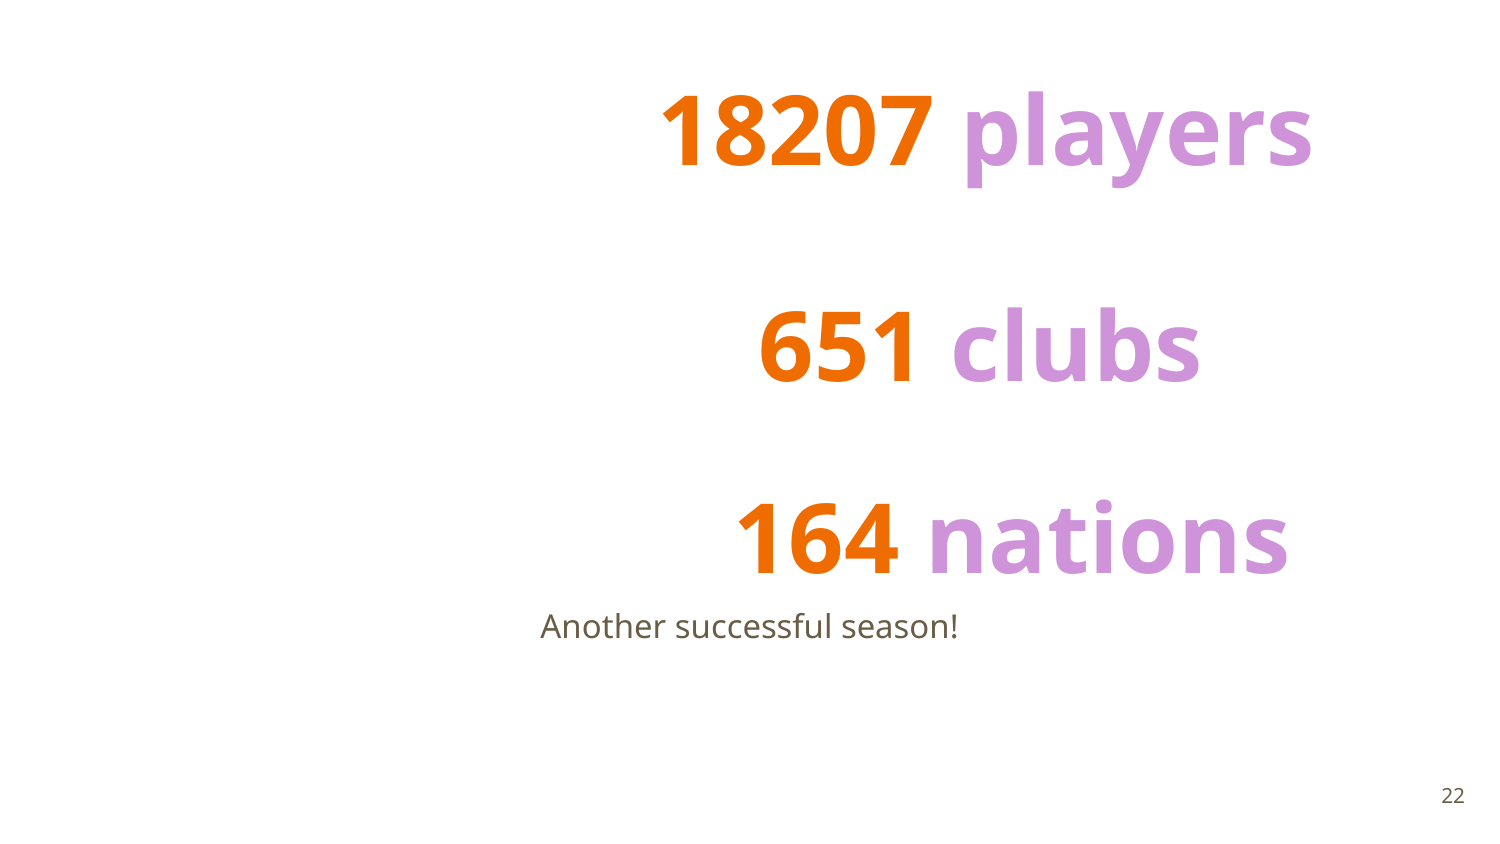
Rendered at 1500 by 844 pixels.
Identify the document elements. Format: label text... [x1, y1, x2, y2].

subtitle Another successful season! [112, 584, 1388, 661]
title 18207 players [112, 53, 1388, 201]
title 651 clubs [112, 269, 1388, 416]
slide_number ‹#› [1389, 764, 1480, 830]
title 164 nations [112, 461, 1388, 584]
